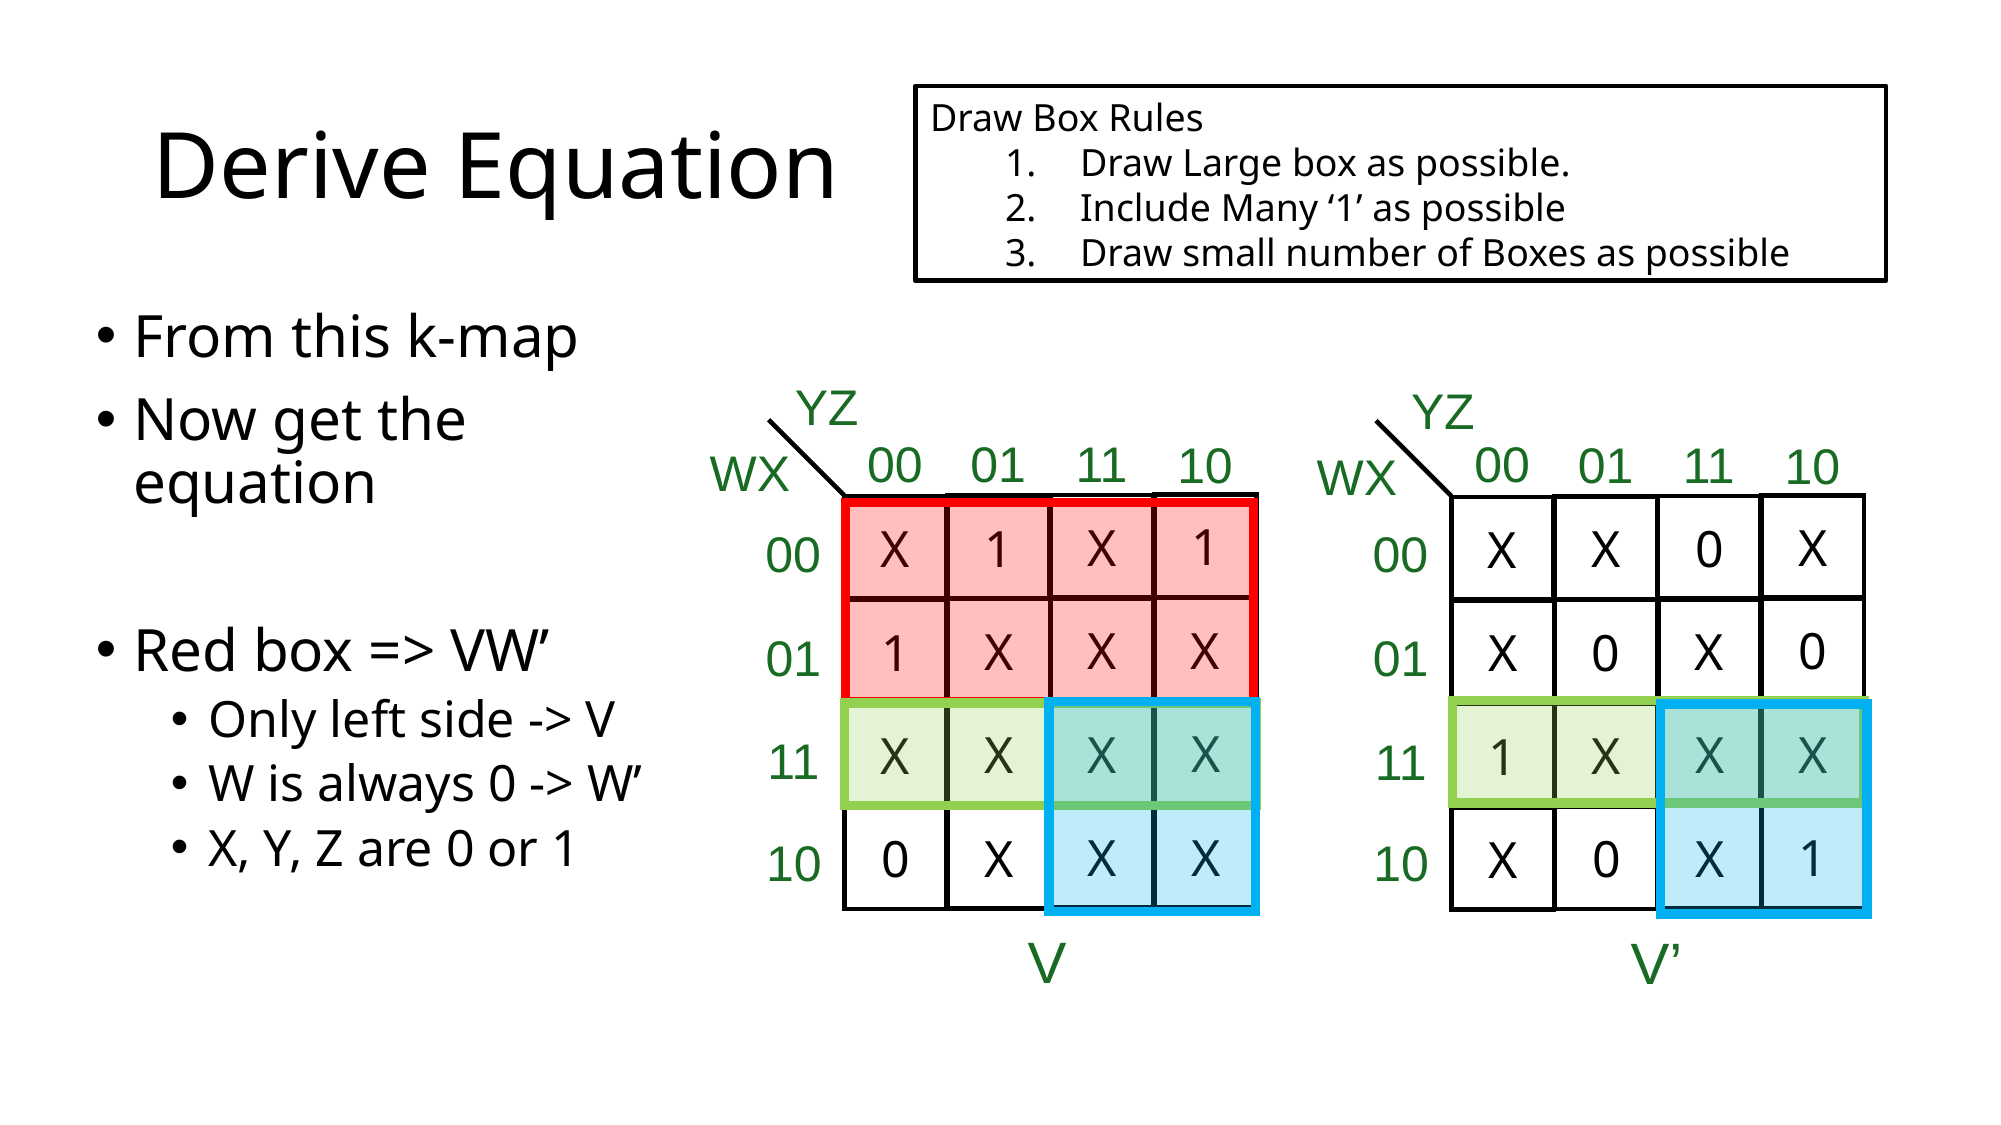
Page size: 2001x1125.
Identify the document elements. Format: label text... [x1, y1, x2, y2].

text_box [843, 702, 1048, 807]
text_box 01 [1352, 619, 1450, 695]
text_box X [843, 495, 946, 599]
list From this k-map Now get the equation Red box => VW’ Only left side -> V W is always 0 -> W’ X, Y, Z are 0 or 1 [80, 299, 690, 1014]
text_box [1451, 699, 1866, 804]
text_box X [1450, 496, 1554, 599]
text_box X [1760, 494, 1865, 598]
text_box 10 [1763, 426, 1861, 502]
text_box [1048, 700, 1257, 913]
text_box X [1657, 598, 1761, 699]
title Derive Equation [137, 59, 1863, 278]
text_box 0 [1554, 599, 1657, 699]
text_box 1 [1254, 493, 1258, 597]
text_box 00 [1351, 515, 1450, 591]
text_box 0 [1761, 598, 1865, 699]
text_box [1375, 420, 1452, 497]
text_box X [1450, 599, 1554, 703]
text_box 11 [744, 722, 843, 798]
text_box 00 [1453, 425, 1551, 501]
text_box 0 [843, 807, 948, 910]
text_box 01 [744, 618, 842, 694]
text_box V’ [1561, 918, 1751, 1004]
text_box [768, 419, 845, 496]
text_box 1 [946, 495, 1050, 501]
text_box 10 [1352, 824, 1450, 900]
text_box Draw Box Rules Draw Large box as possible. Include Many ‘1’ as possible Draw small number of Boxes as possible [915, 86, 1886, 281]
text_box 10 [1156, 425, 1254, 501]
text_box V [952, 917, 1142, 1002]
text_box 11 [1053, 425, 1151, 501]
text_box X [1554, 495, 1657, 599]
text_box [1659, 703, 1868, 915]
text_box 00 [846, 424, 944, 500]
text_box 0 [1554, 806, 1657, 910]
text_box 00 [744, 514, 842, 590]
text_box X [947, 807, 1048, 909]
text_box X [1451, 806, 1555, 911]
text_box WX [1279, 437, 1435, 513]
text_box 10 [745, 823, 843, 899]
text_box 11 [1660, 426, 1758, 501]
text_box YZ [749, 368, 905, 444]
text_box [844, 501, 1255, 702]
text_box WX [672, 433, 828, 509]
text_box 0 [1657, 495, 1760, 598]
text_box 01 [1556, 425, 1655, 501]
text_box YZ [1365, 371, 1521, 447]
text_box 11 [1352, 723, 1450, 798]
text_box 01 [949, 425, 1047, 500]
